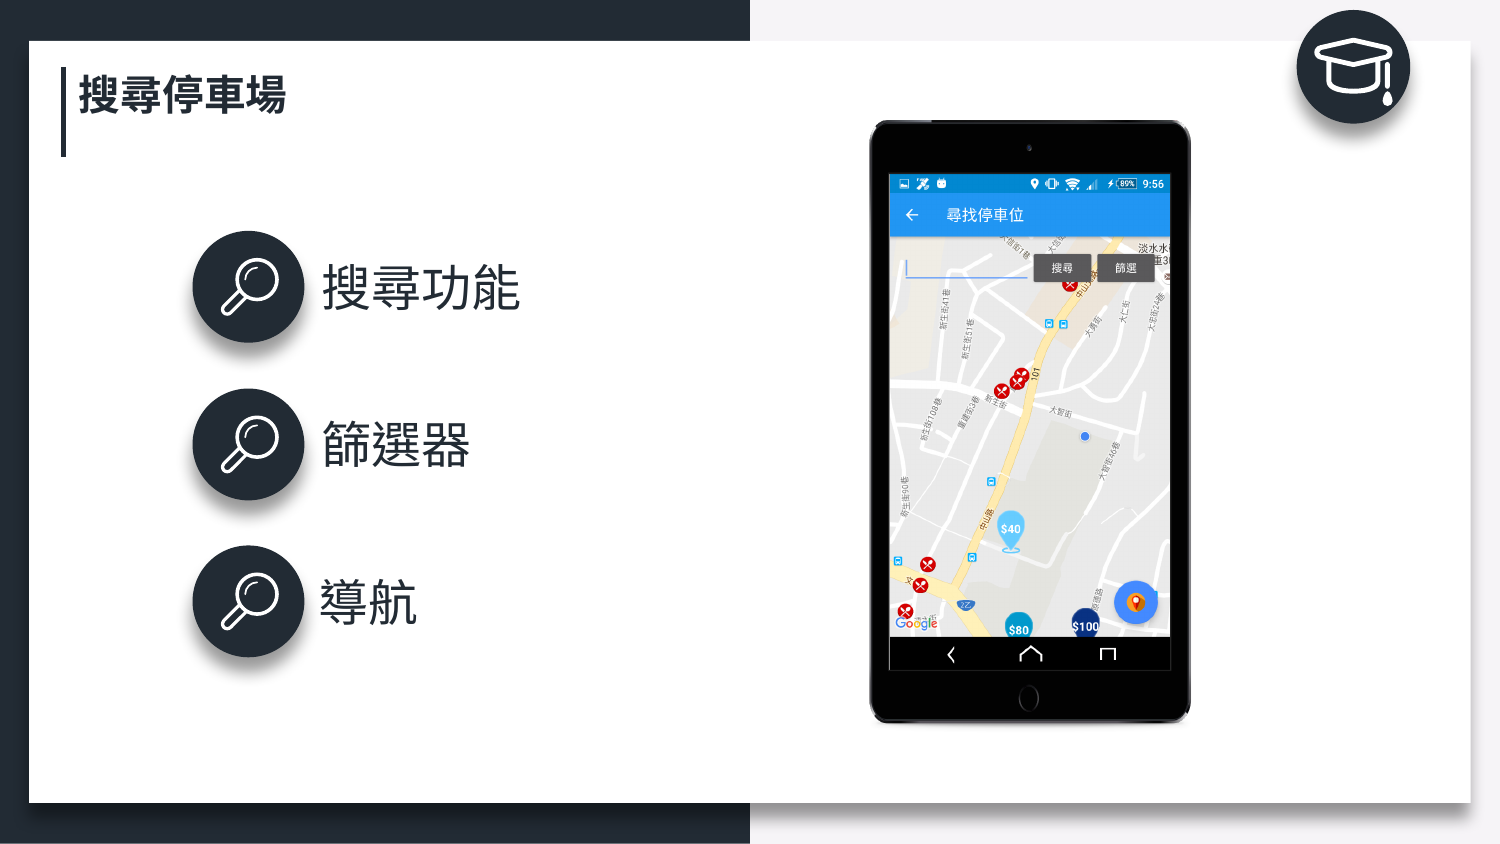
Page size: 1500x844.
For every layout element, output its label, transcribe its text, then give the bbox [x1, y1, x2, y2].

text_box 篩選器 [304, 405, 487, 481]
text_box [192, 388, 304, 501]
text_box 搜尋停車場 [63, 61, 305, 127]
text_box 搜尋功能 [304, 248, 537, 324]
text_box [192, 545, 302, 658]
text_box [220, 257, 280, 317]
text_box 導航 [302, 563, 434, 639]
text_box [192, 230, 304, 343]
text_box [220, 415, 280, 474]
picture [860, 106, 1200, 738]
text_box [220, 572, 280, 631]
